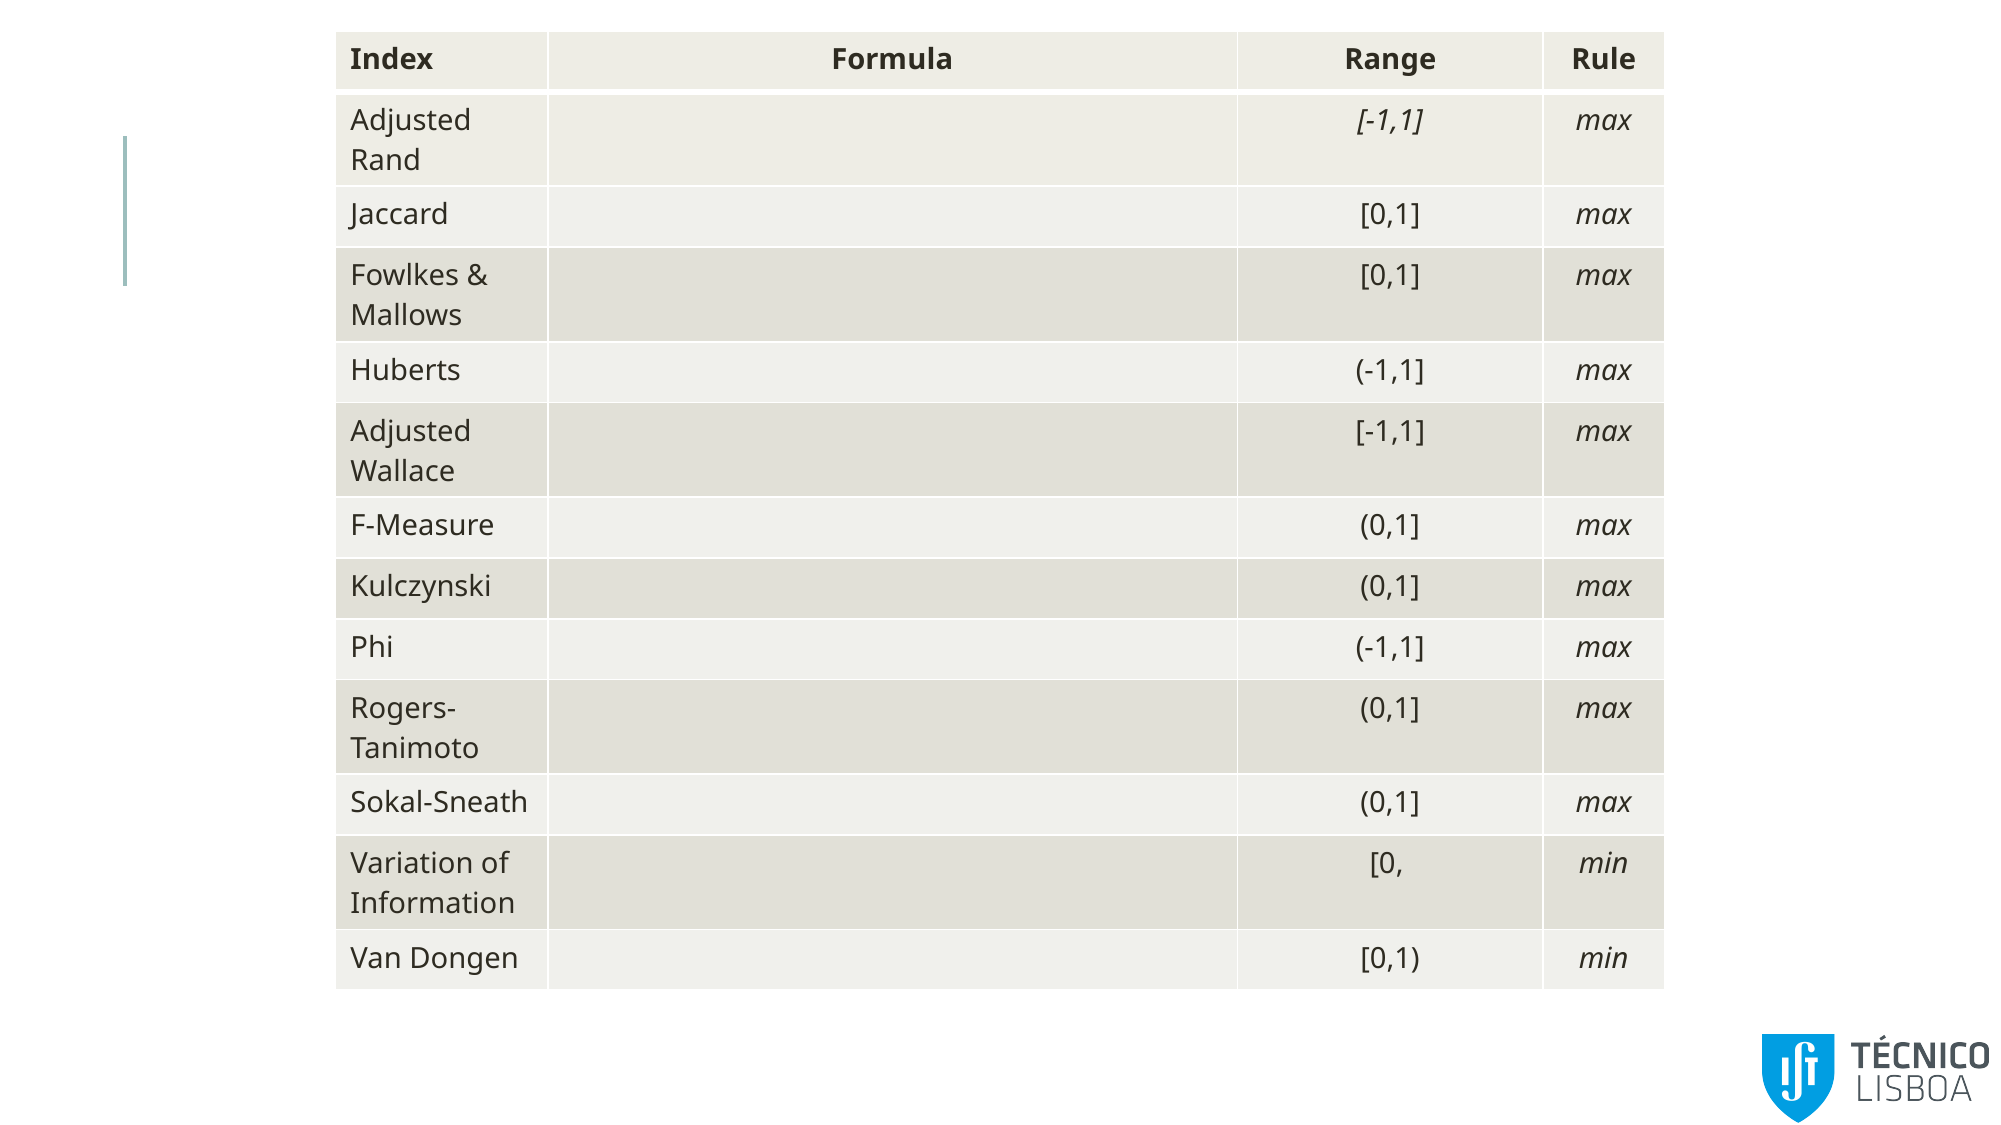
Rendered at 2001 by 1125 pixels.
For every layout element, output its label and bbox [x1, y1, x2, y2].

picture [1762, 1082, 1795, 1123]
picture [1783, 1091, 1789, 1100]
picture [1806, 1058, 1817, 1085]
picture [1808, 1043, 1814, 1051]
picture [1801, 1034, 1989, 1123]
picture [1795, 1043, 1802, 1099]
picture [1783, 1058, 1788, 1085]
